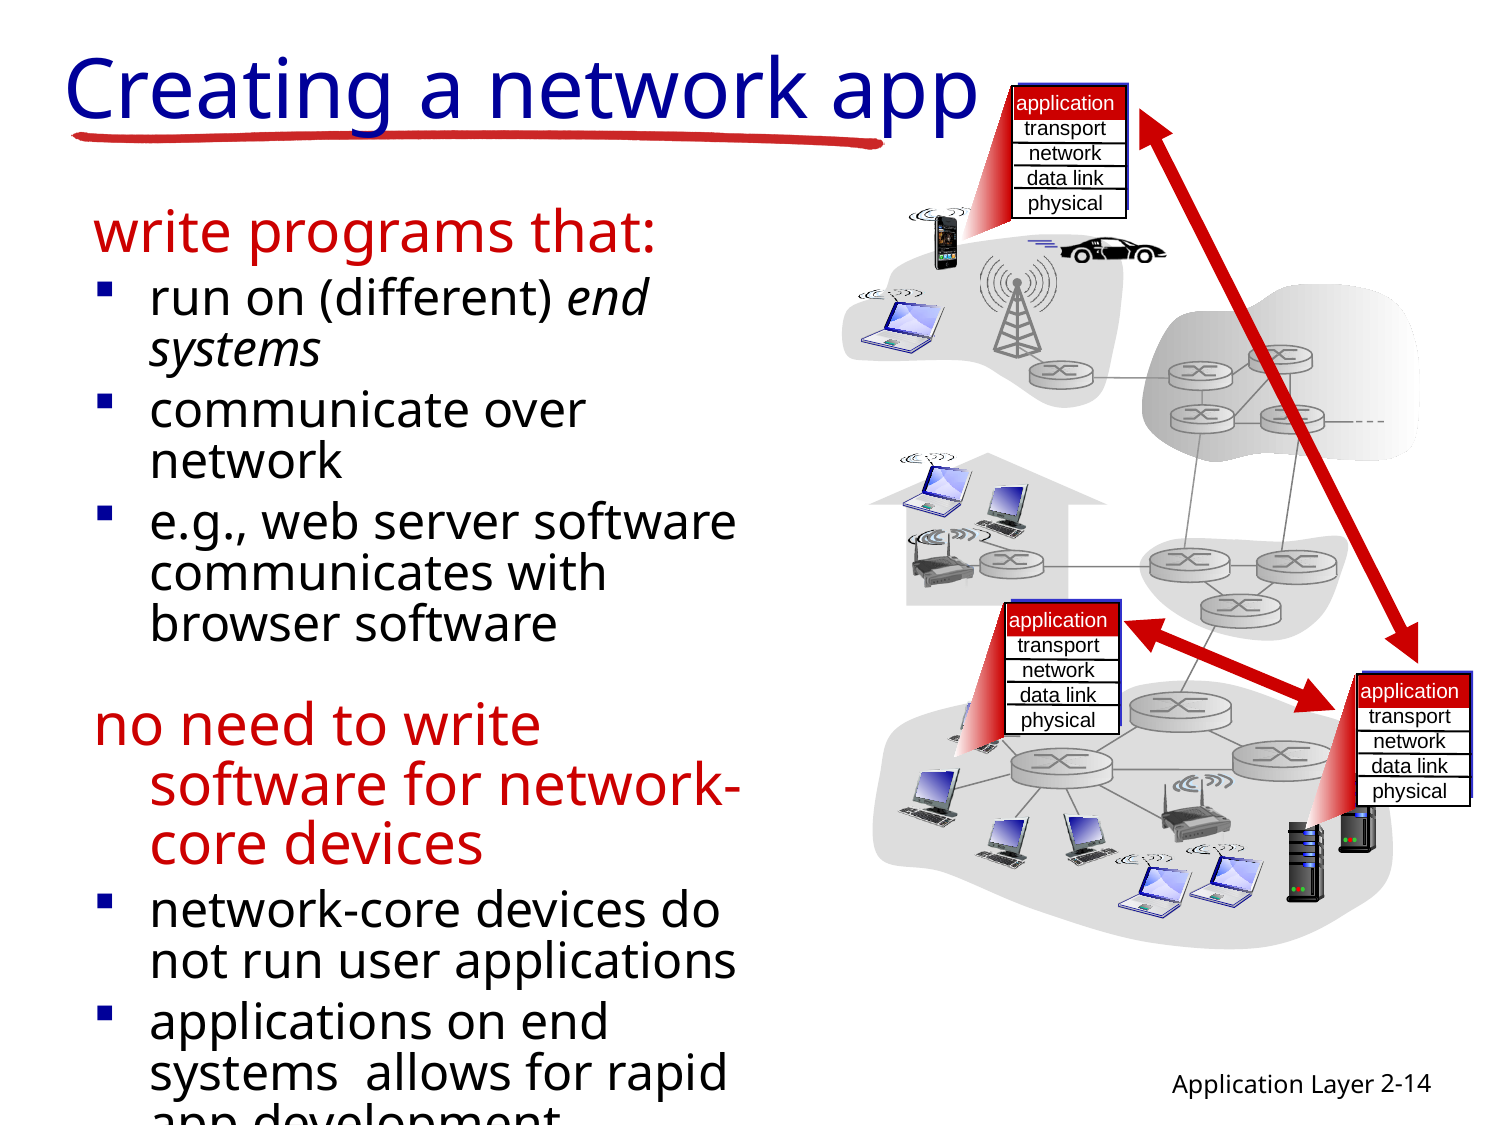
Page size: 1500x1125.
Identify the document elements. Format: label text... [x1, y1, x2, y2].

title Creating a network app [48, 0, 1424, 171]
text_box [953, 598, 1126, 758]
list write programs that: run on (different) end systems communicate over network e.g., web server software communicates with browser software no need to write software for network-core devices network-core devices do not run user applications applications on end systems allows for rapid app development, propagation [78, 197, 784, 1037]
slide_number 2-14 [1365, 1059, 1477, 1106]
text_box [960, 82, 1133, 242]
footer Application Layer [914, 1060, 1391, 1109]
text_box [1304, 670, 1477, 830]
picture [68, 125, 894, 155]
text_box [840, 206, 1422, 953]
